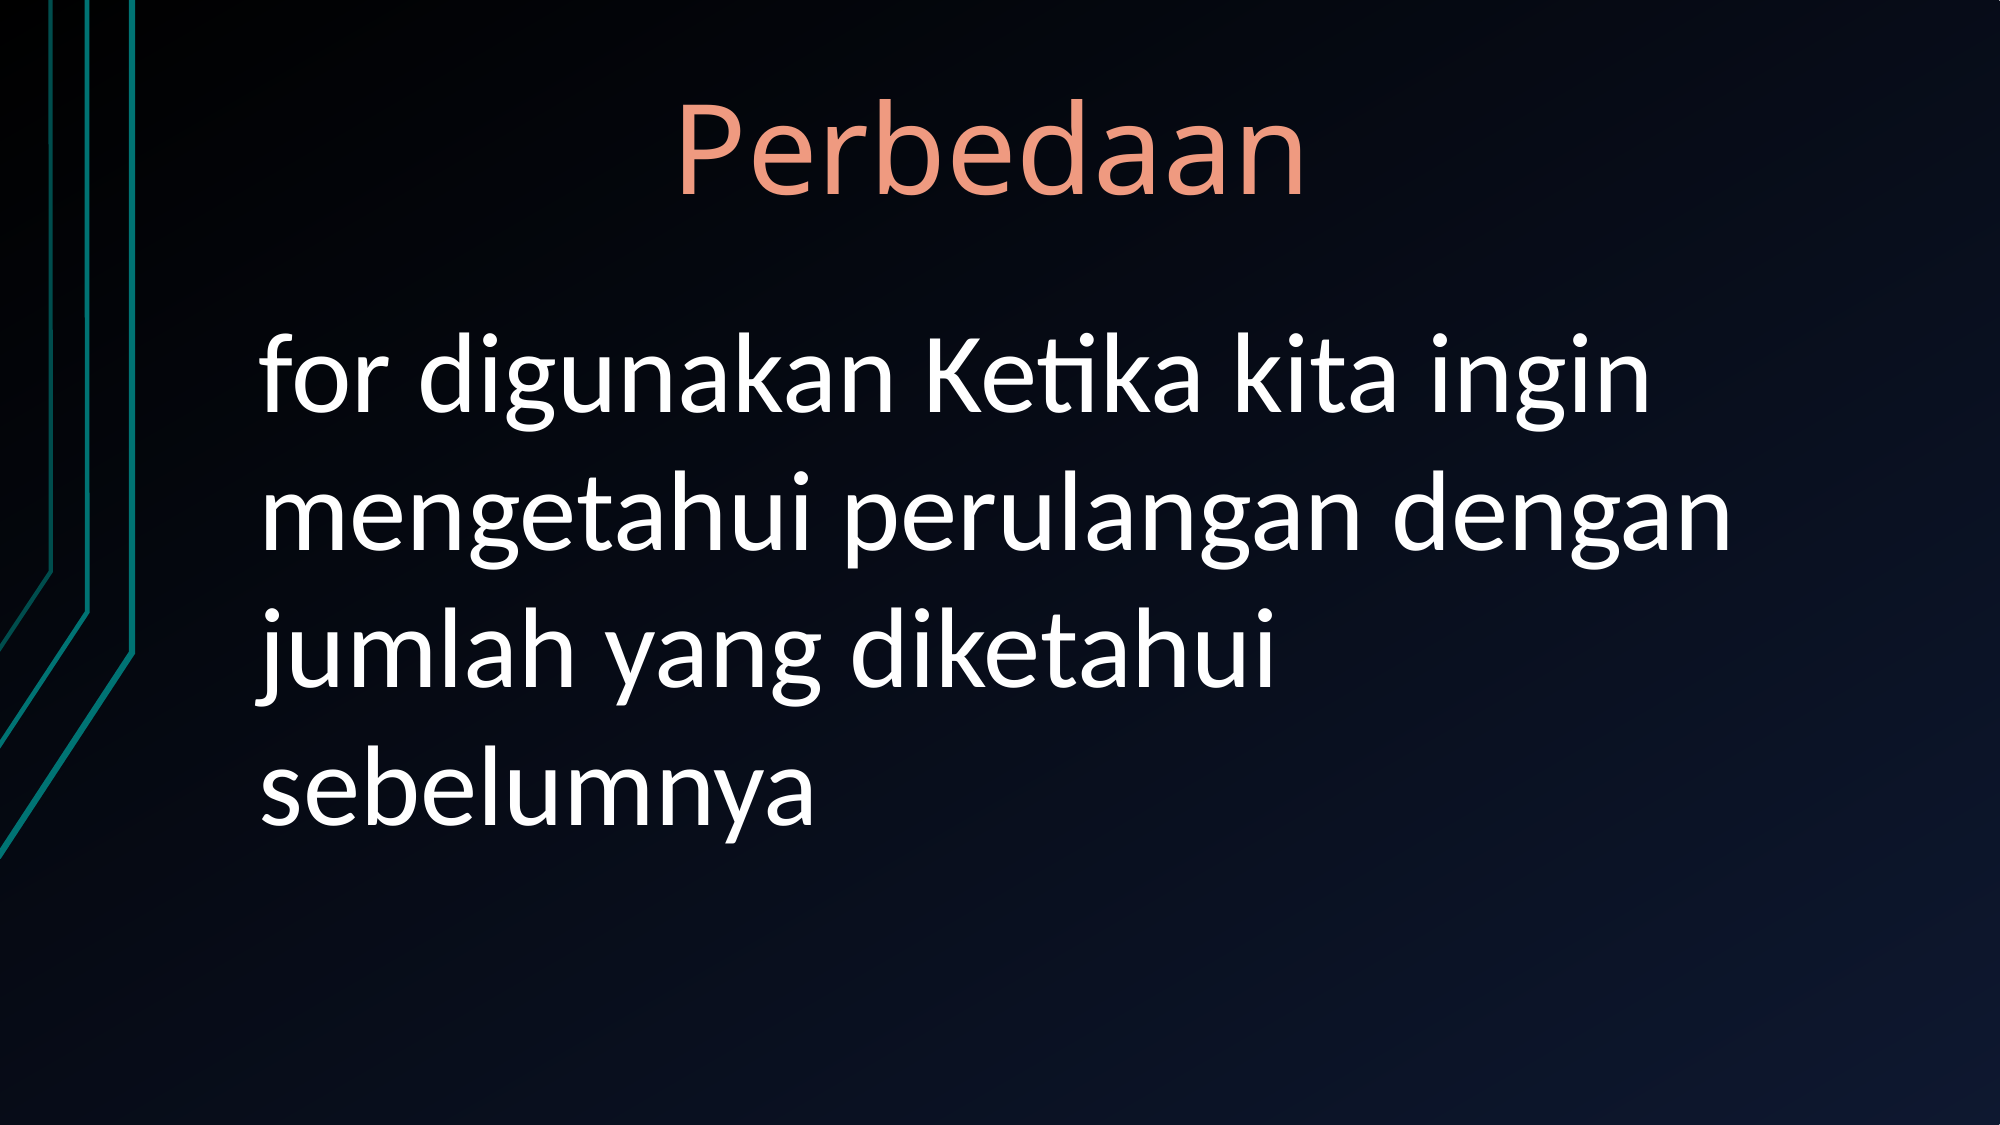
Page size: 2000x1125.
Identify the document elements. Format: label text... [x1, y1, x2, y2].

title Perbedaan [651, 42, 1349, 232]
text_box for digunakan Ketika kita ingin mengetahui perulangan dengan jumlah yang diketahui sebelumnya [243, 290, 1756, 856]
